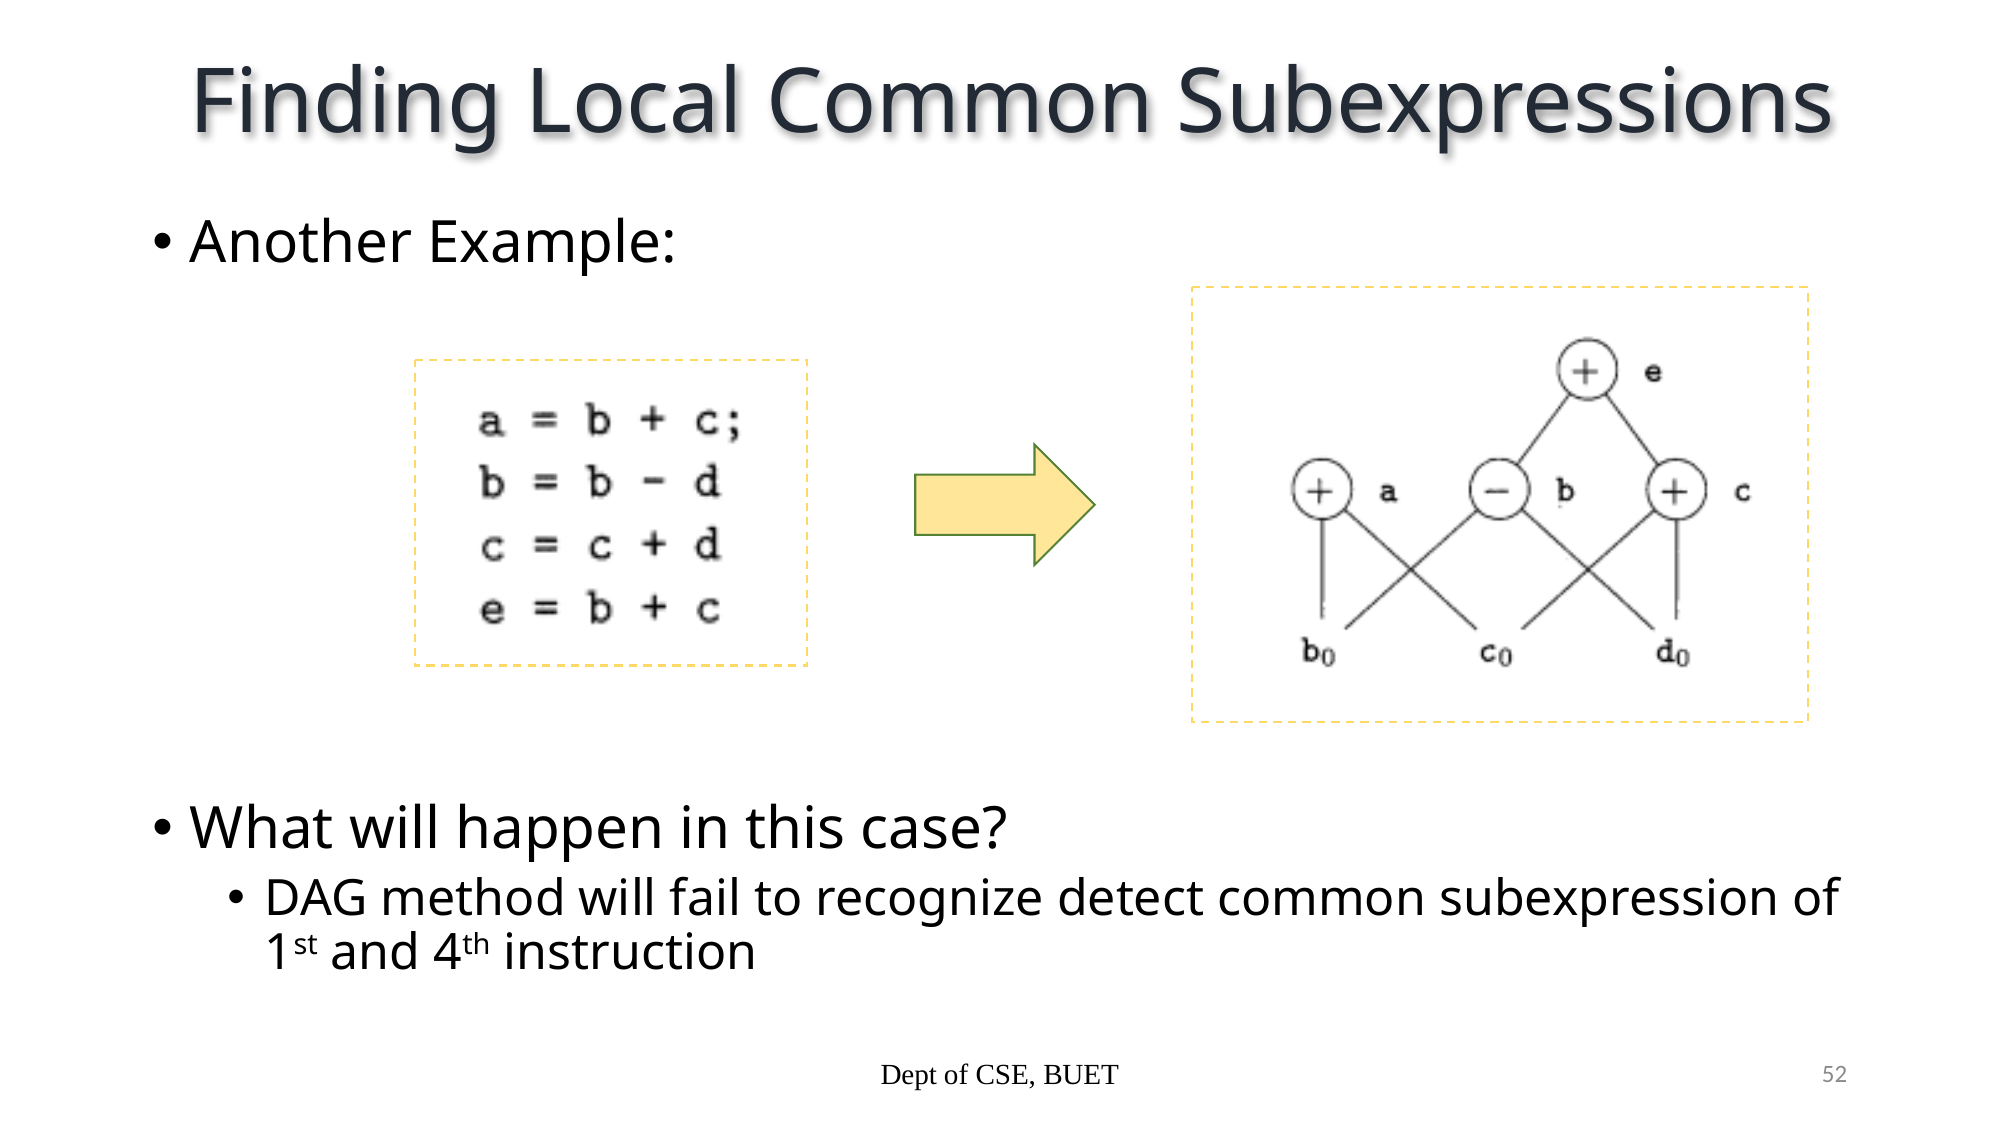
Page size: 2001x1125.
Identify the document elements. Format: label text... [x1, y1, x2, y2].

slide_number 52 [1412, 1042, 1863, 1103]
text_box [914, 442, 1097, 568]
picture [415, 360, 807, 665]
list Another Example: What will happen in this case? DAG method will fail to recognize detect common subexpression of 1st and 4th instruction [137, 204, 1863, 1014]
footer Dept of CSE, BUET [662, 1042, 1338, 1103]
title Finding Local Common Subexpressions [137, 3, 1863, 204]
picture [1192, 288, 1807, 722]
